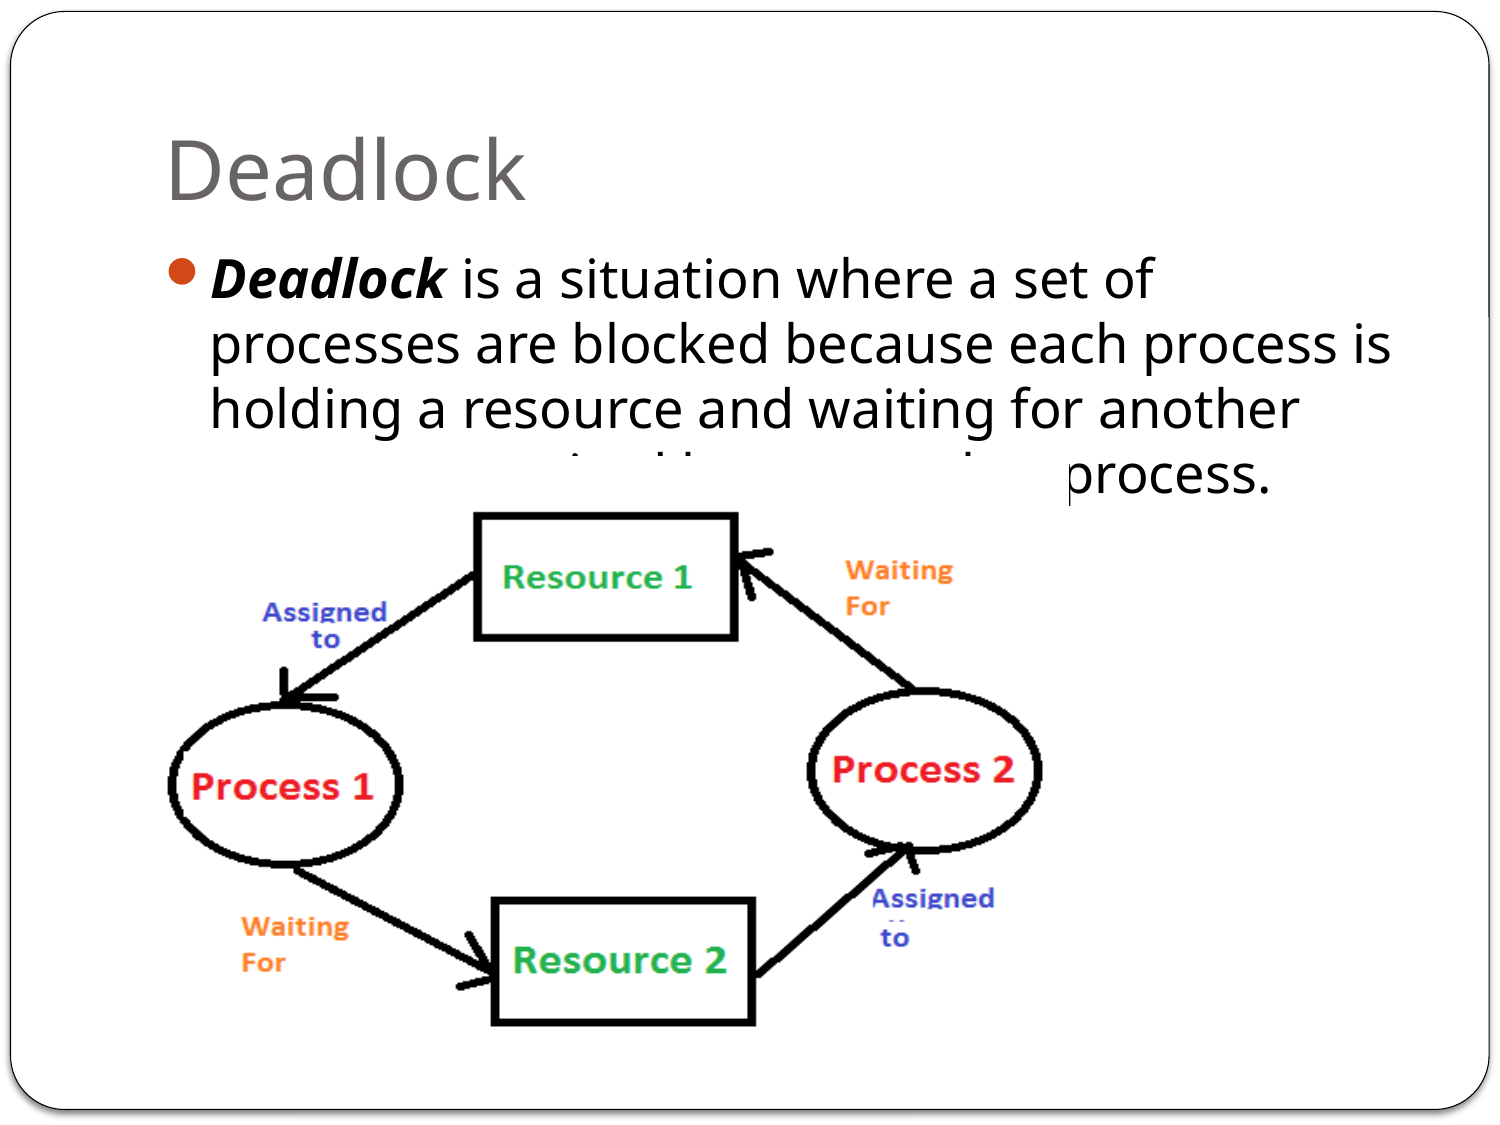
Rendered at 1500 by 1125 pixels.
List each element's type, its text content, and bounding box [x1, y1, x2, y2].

picture [100, 455, 1070, 1059]
title Deadlock [150, 45, 1425, 233]
list Deadlock is a situation where a set of processes are blocked because each process is holding a resource and waiting for another resource acquired by some other process. [150, 237, 1425, 988]
